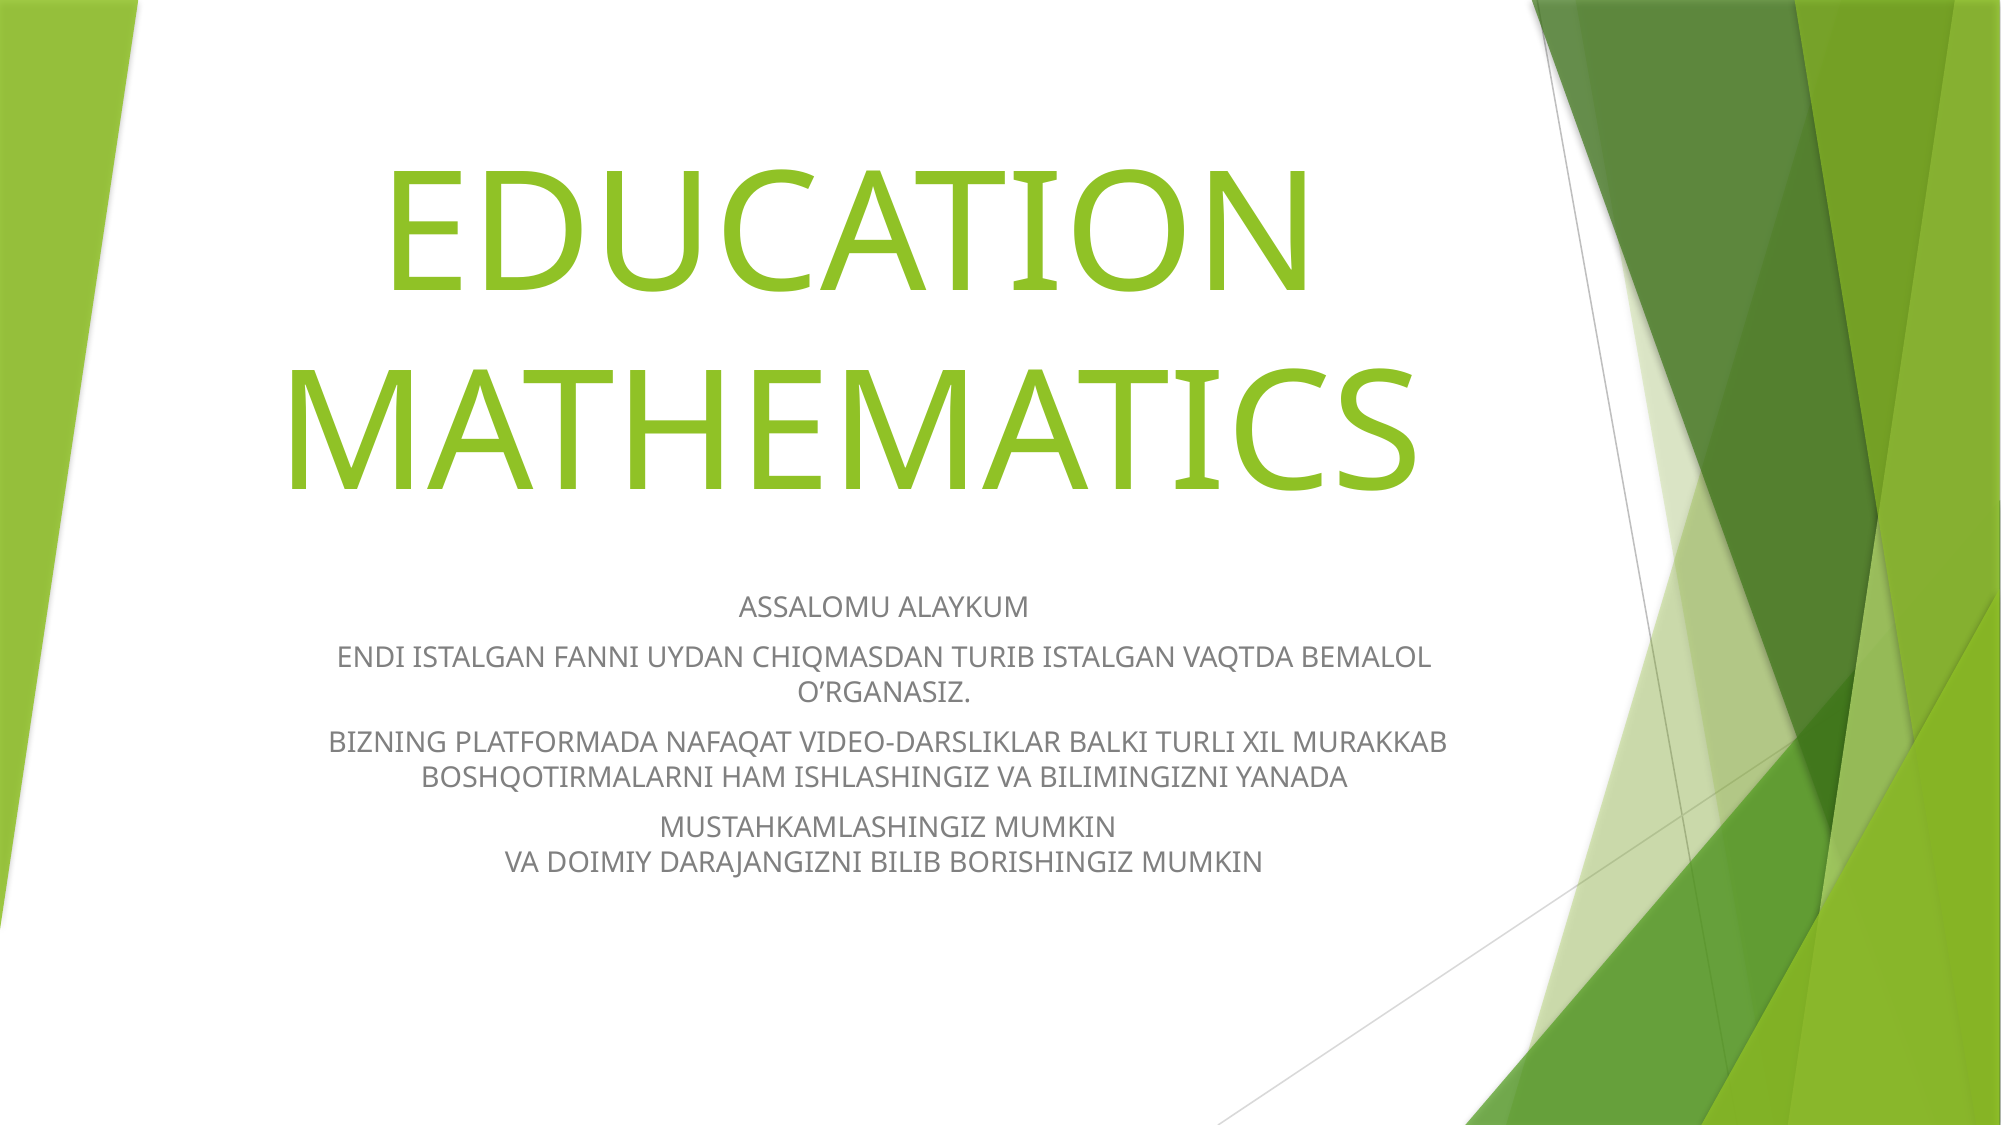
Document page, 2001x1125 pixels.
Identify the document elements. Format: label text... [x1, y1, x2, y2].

title EDUCATION MATHEMATICS [139, 114, 1561, 531]
subtitle ASSALOMU ALAYKUM ENDI ISTALGAN FANNI UYDAN CHIQMASDAN TURIB ISTALGAN VAQTDA BEMALOL O’RGANASIZ. BIZNING PLATFORMADA NAFAQAT VIDEO-DARSLIKLAR BALKI TURLI XIL MURAKKAB BOSHQOTIRMALARNI HAM ISHLASHINGIZ VA BILIMINGIZNI YANADA MUSTAHKAMLASHINGIZ MUMKIN VA DOIMIY DARAJANGIZNI BILIB BORISHINGIZ MUMKIN [247, 580, 1522, 921]
